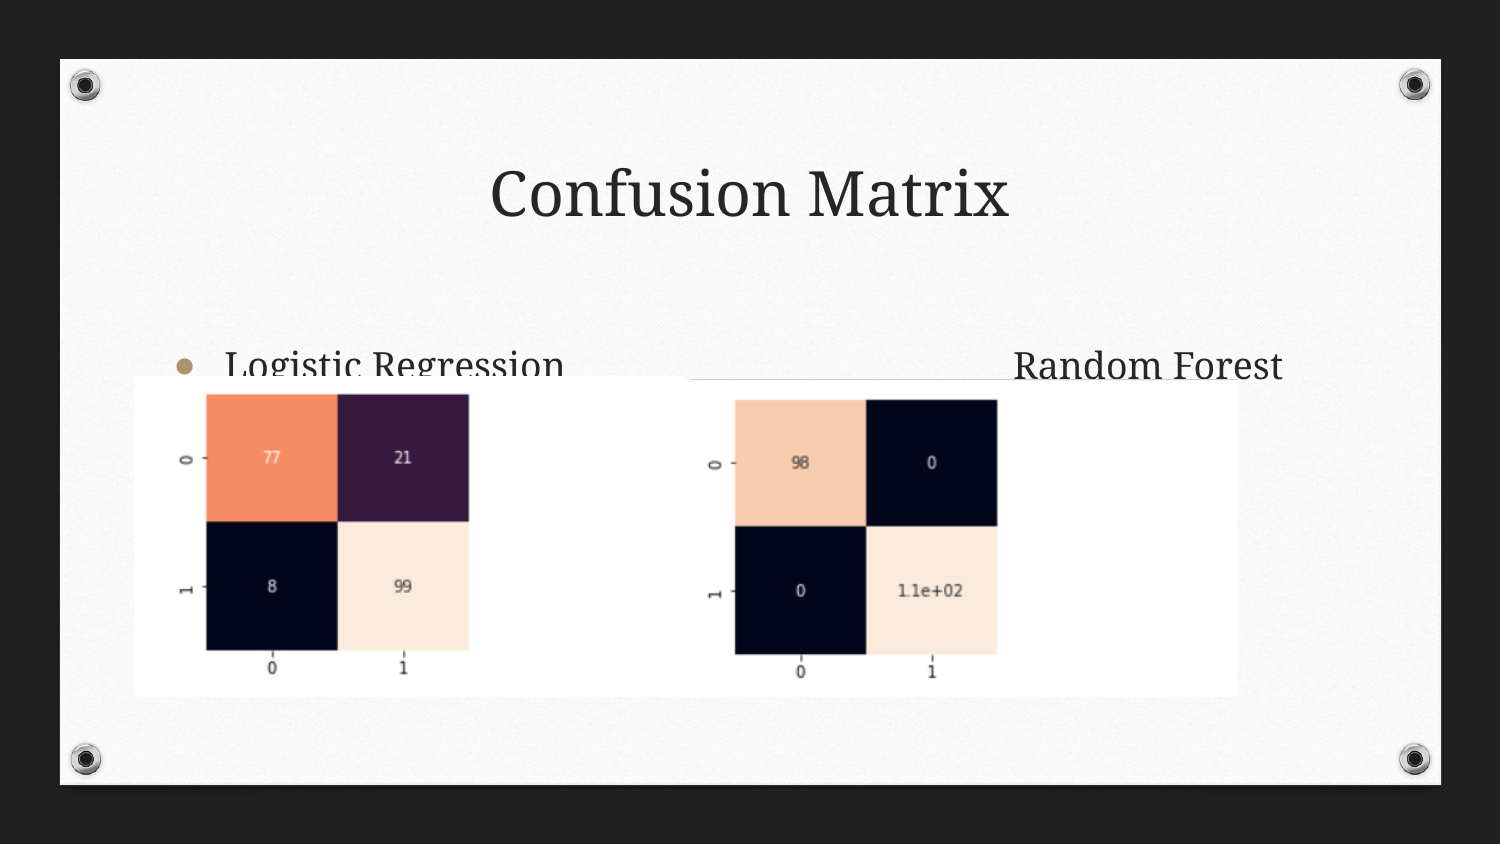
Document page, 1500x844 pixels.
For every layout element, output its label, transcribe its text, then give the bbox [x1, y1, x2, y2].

list Logistic Regression Random Forest Classifier [134, 326, 1366, 729]
picture [0, 0, 1500, 844]
title Confusion Matrix [134, 138, 1366, 296]
